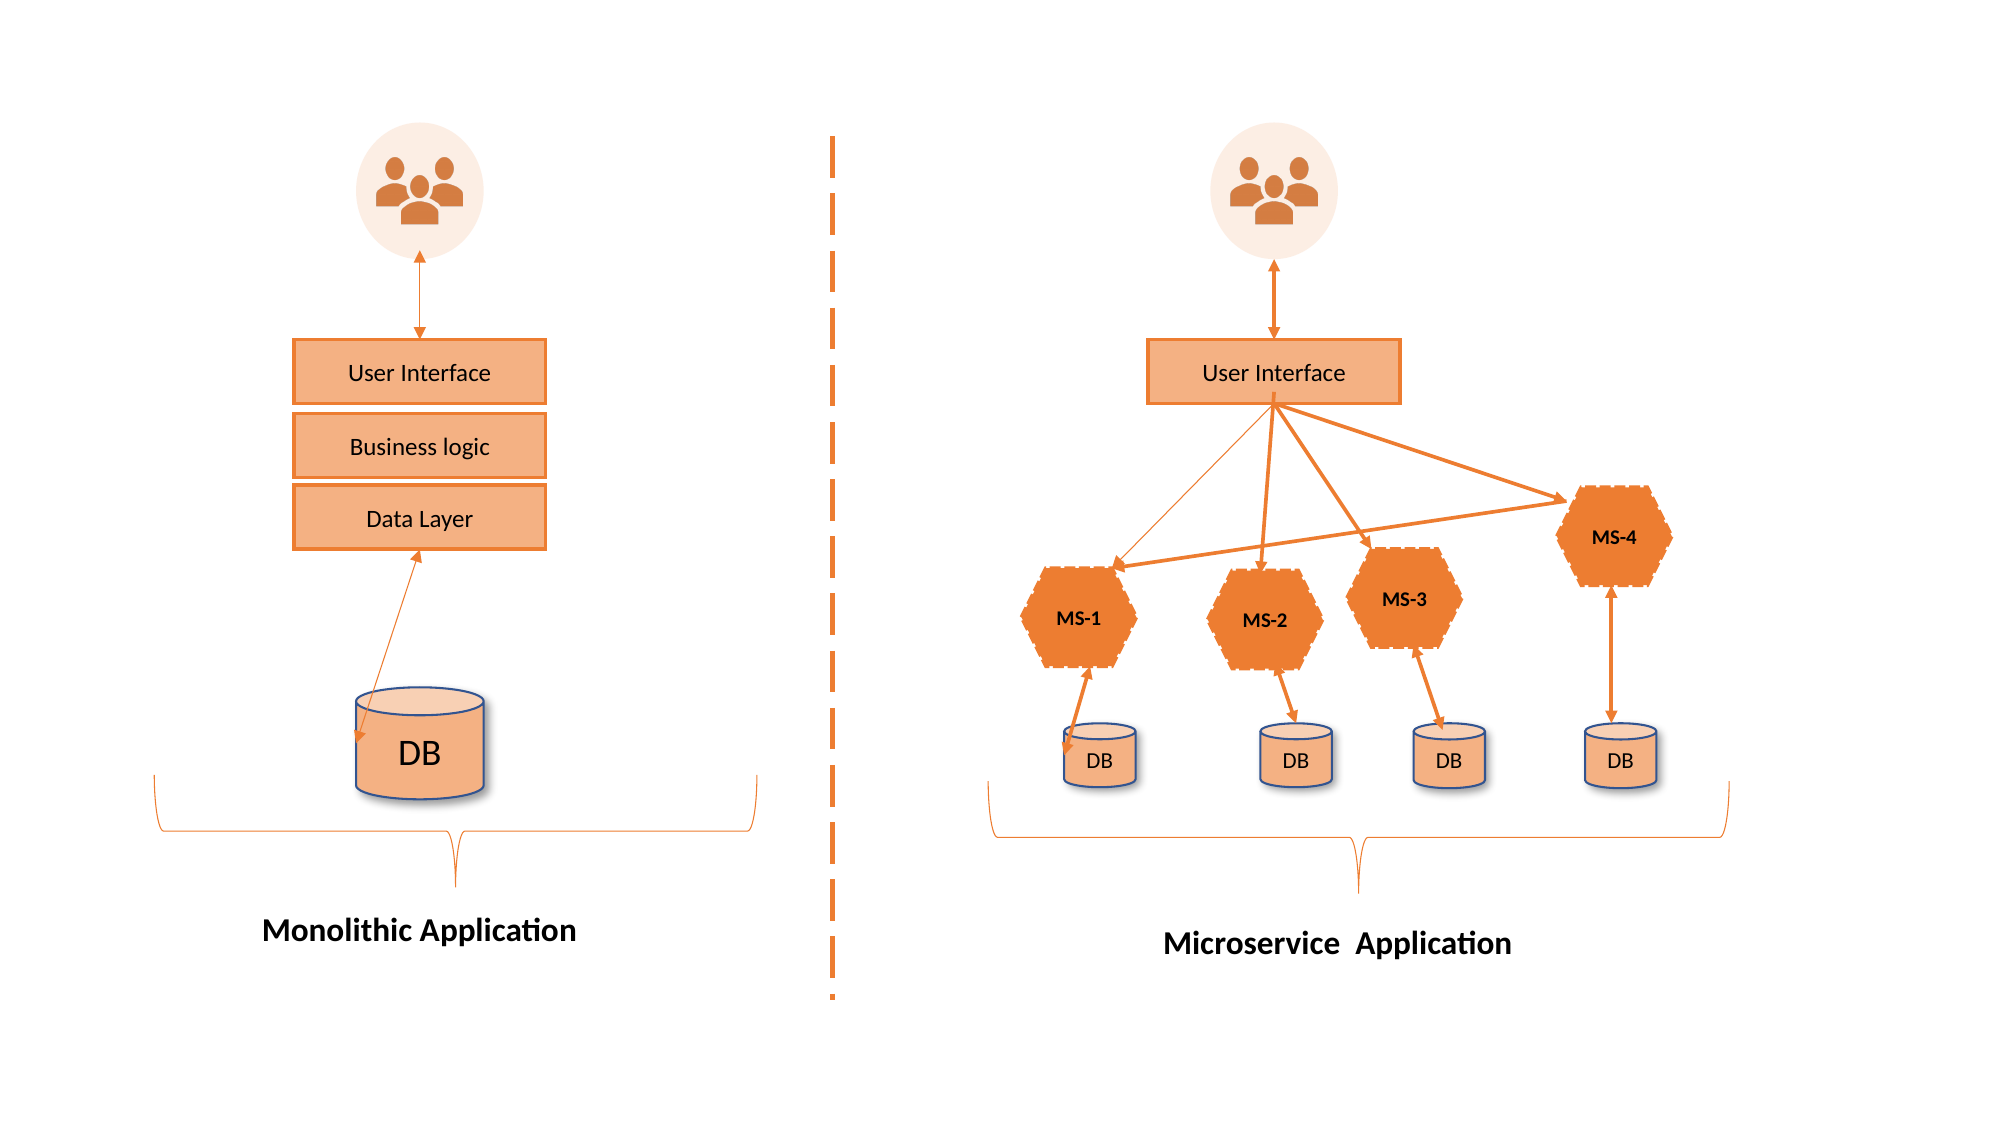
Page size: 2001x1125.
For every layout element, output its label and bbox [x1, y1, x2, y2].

text_box [154, 122, 1730, 1001]
